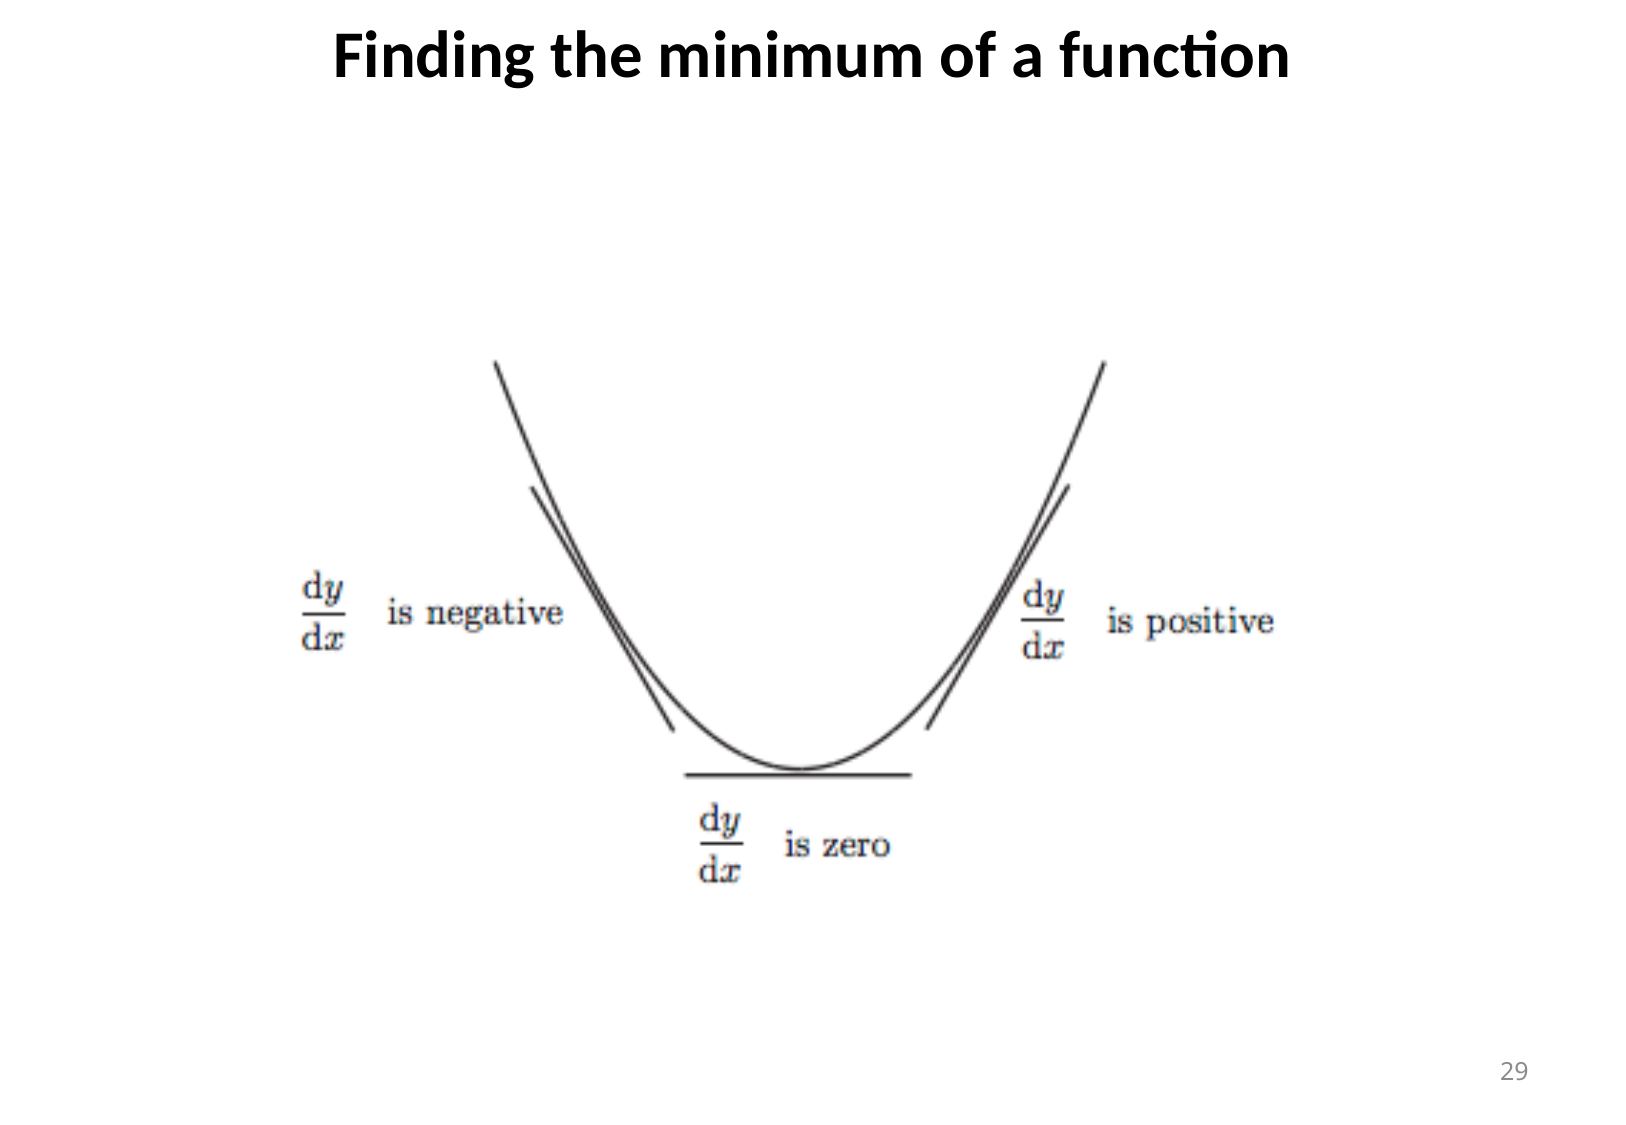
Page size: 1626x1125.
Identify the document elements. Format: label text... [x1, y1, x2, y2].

text_box Finding the minimum of a function [81, 1, 1544, 100]
slide_number 29 [1164, 1042, 1544, 1103]
picture [206, 324, 1357, 909]
